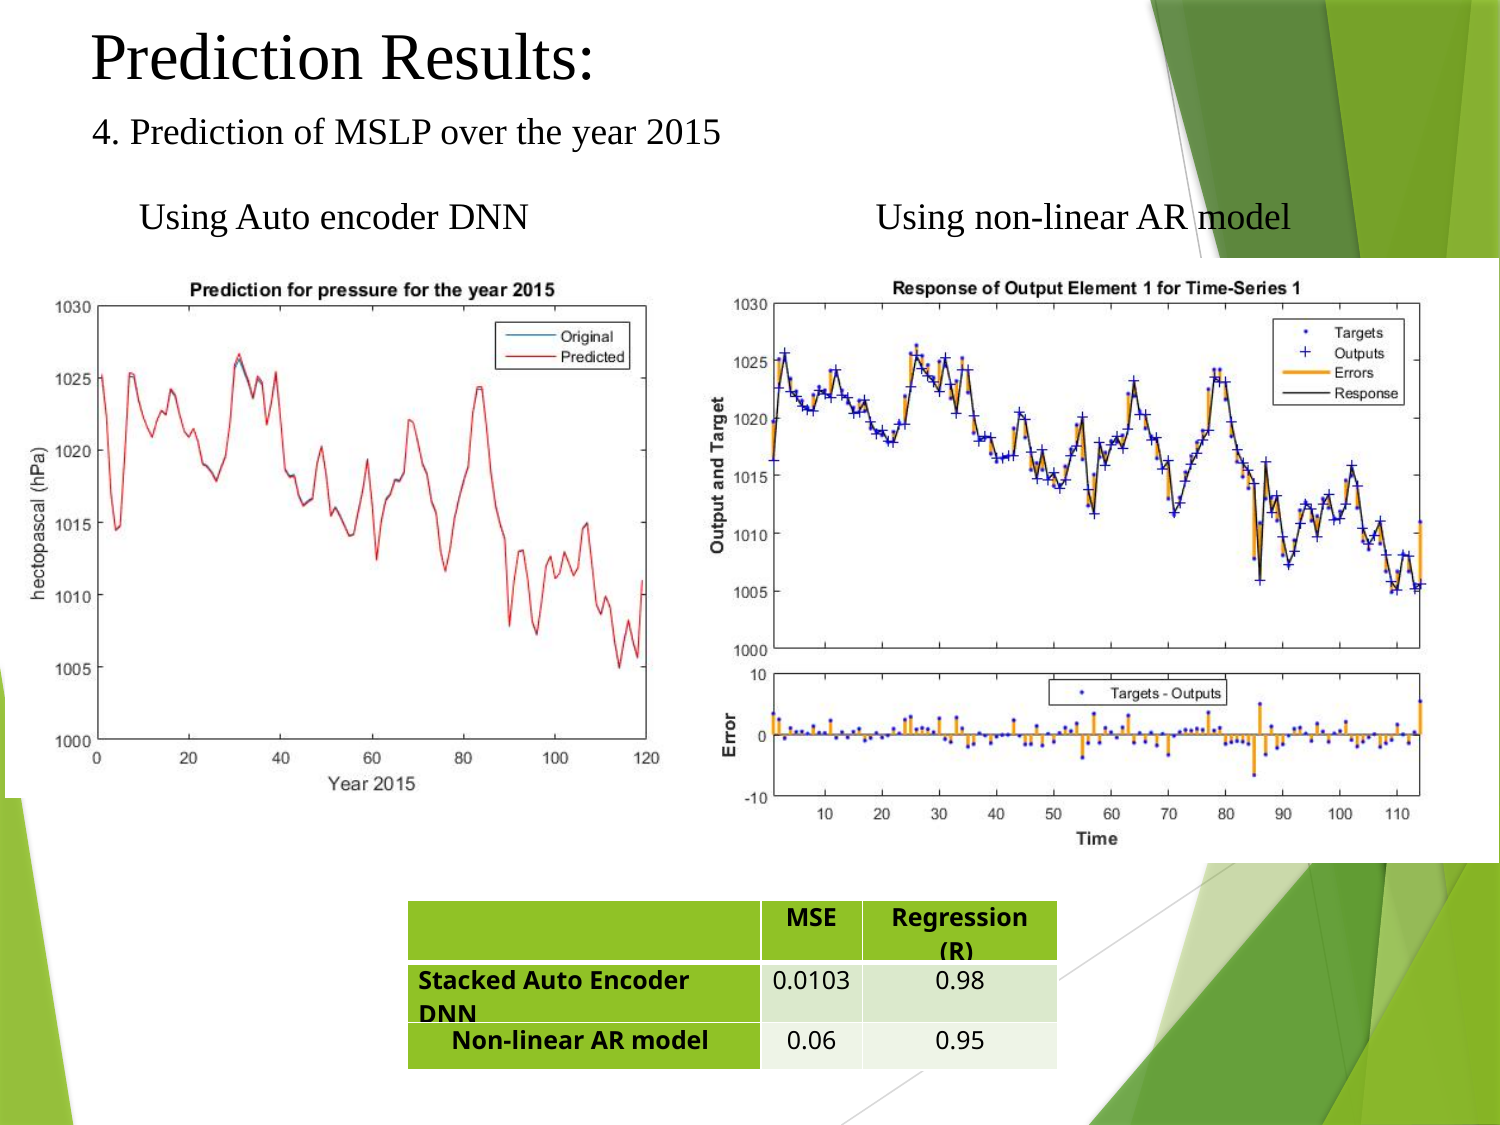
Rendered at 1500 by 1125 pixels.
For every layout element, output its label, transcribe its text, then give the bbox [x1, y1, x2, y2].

text_box Using non-linear AR model [860, 184, 1311, 245]
table_cell 0.98 [863, 965, 1057, 1022]
table_cell Non-linear AR model [408, 1023, 760, 1069]
text_box Using Auto encoder DNN [124, 184, 575, 245]
table_header Regression (R) [863, 901, 1057, 960]
table_cell 0.06 [762, 1023, 862, 1069]
title Prediction Results: [75, 4, 1425, 150]
picture [5, 257, 1499, 864]
table_header [408, 901, 760, 960]
text_box 4. Prediction of MSLP over the year 2015 [77, 99, 737, 160]
table_cell 0.95 [863, 1023, 1057, 1069]
table_cell Stacked Auto Encoder DNN [408, 965, 760, 1022]
table_cell 0.0103 [762, 965, 862, 1022]
table_header MSE [762, 901, 862, 960]
